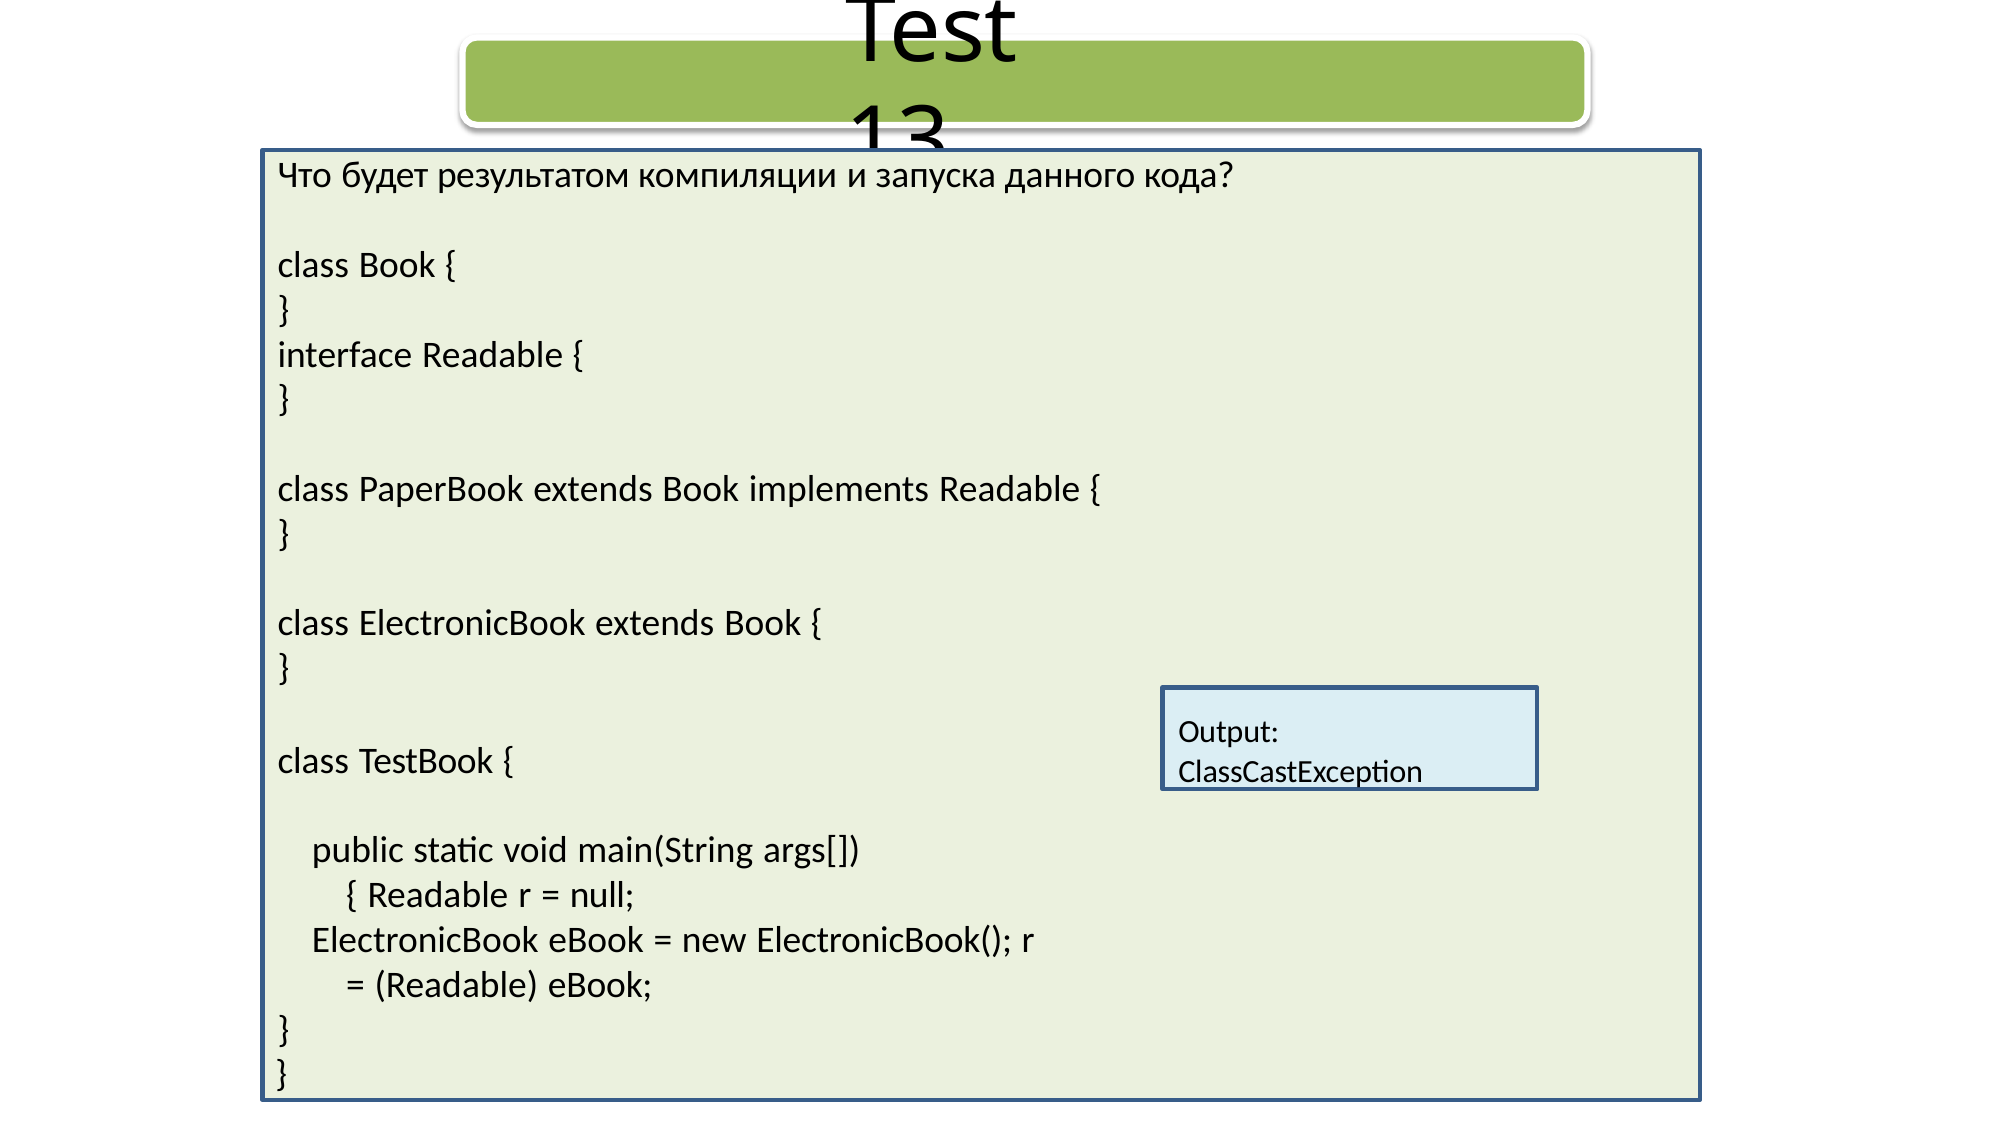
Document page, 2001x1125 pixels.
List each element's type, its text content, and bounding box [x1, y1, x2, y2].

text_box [454, 24, 1596, 147]
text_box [260, 147, 1703, 1103]
title Test 13 [843, 0, 1111, 24]
